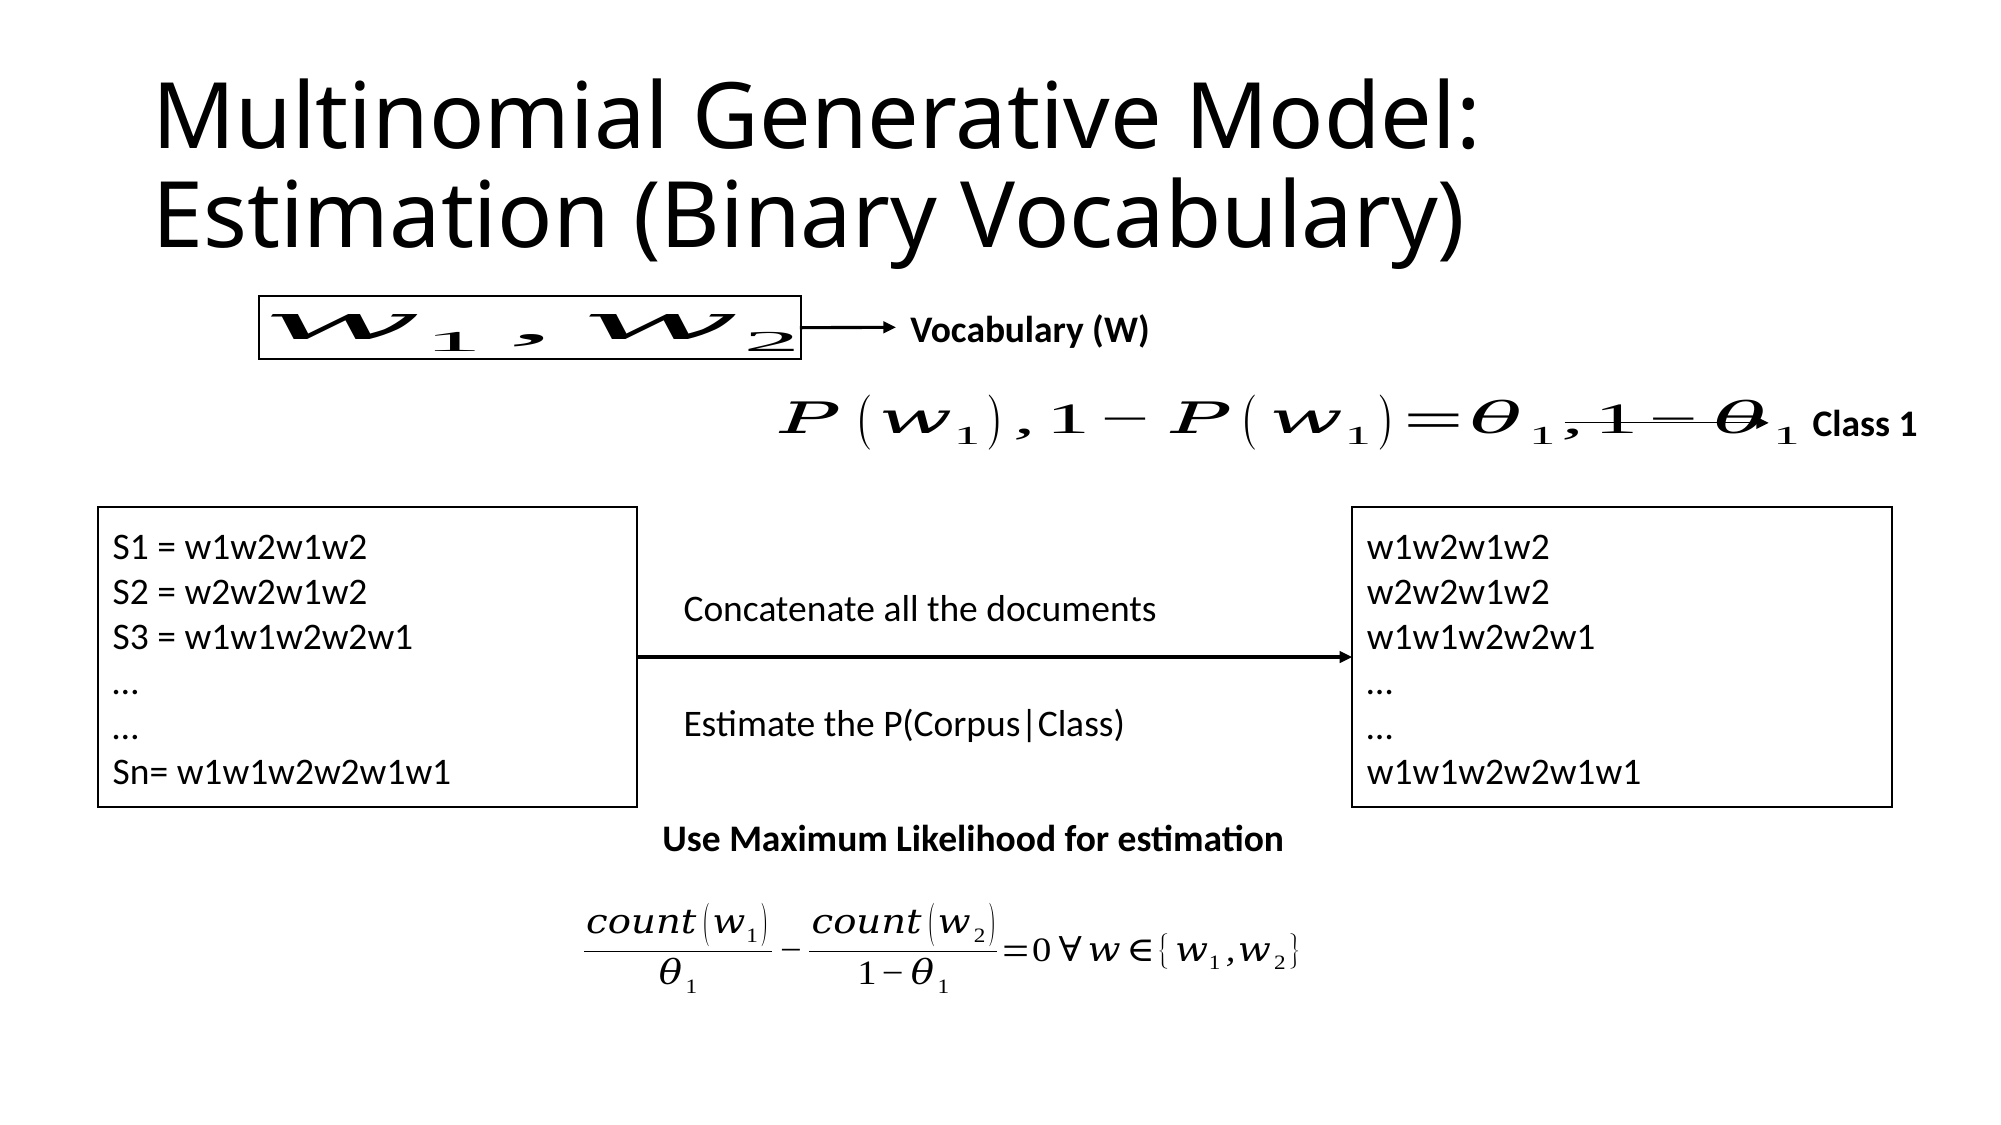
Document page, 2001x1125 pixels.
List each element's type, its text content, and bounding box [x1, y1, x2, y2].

text_box Vocabulary (W) [895, 297, 1271, 358]
title Multinomial Generative Model: Estimation (Binary Vocabulary) [137, 59, 1863, 278]
text_box Estimate the P(Corpus|Class) [668, 691, 1321, 752]
text_box S1 = w1w2w1w2 S2 = w2w2w1w2 S3 = w1w1w2w2w1 … … Sn= w1w1w2w2w1w1 [97, 506, 638, 808]
text_box Concatenate all the documents [668, 576, 1255, 637]
text_box w1w2w1w2 w2w2w1w2 w1w1w2w2w1 … … w1w1w2w2w1w1 [1351, 506, 1893, 808]
text_box Class 1 [1797, 391, 1967, 452]
text_box Use Maximum Likelihood for estimation [647, 806, 1300, 867]
